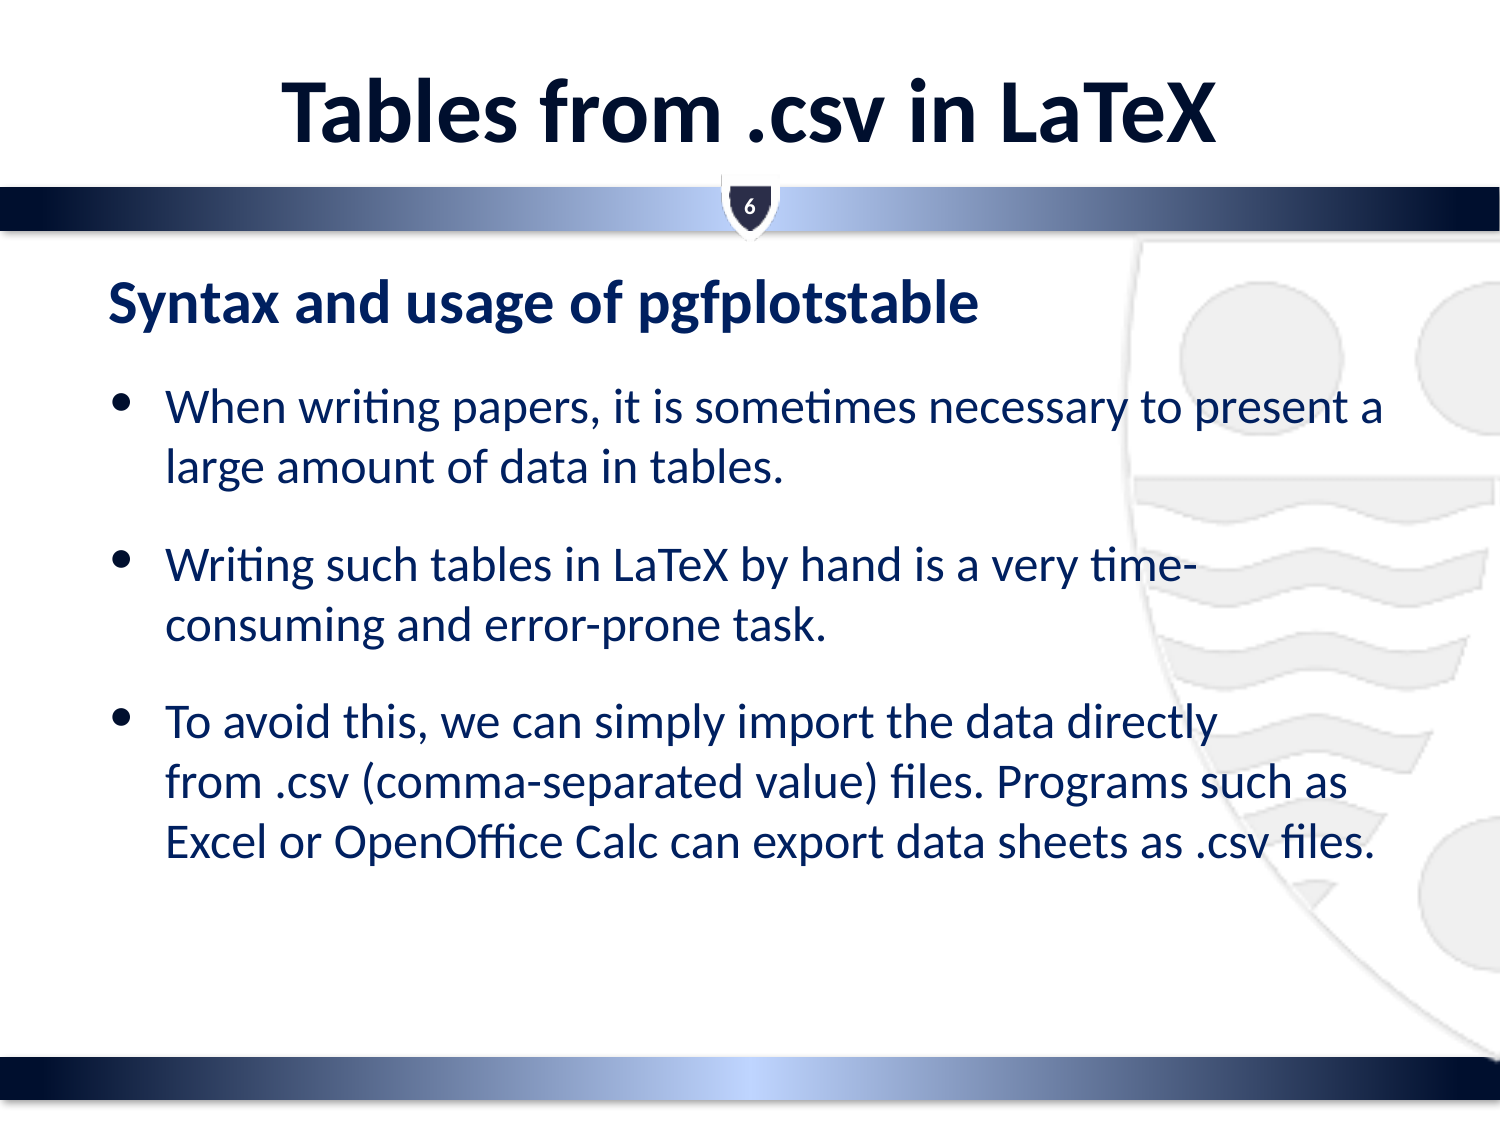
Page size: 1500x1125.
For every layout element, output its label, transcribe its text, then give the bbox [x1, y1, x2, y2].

list Syntax and usage of pgfplotstable When writing papers, it is sometimes necessary to present a large amount of data in tables. Writing such tables in LaTeX by hand is a very time-consuming and error-prone task. To avoid this, we can simply import the data directly from .csv (comma-separated value) files. Programs such as Excel or OpenOffice Calc can export data sheets as .csv files. [75, 253, 1425, 1041]
picture [720, 235, 780, 242]
slide_number 6 [718, 174, 782, 235]
title Tables from .csv in LaTeX [75, 12, 1425, 200]
